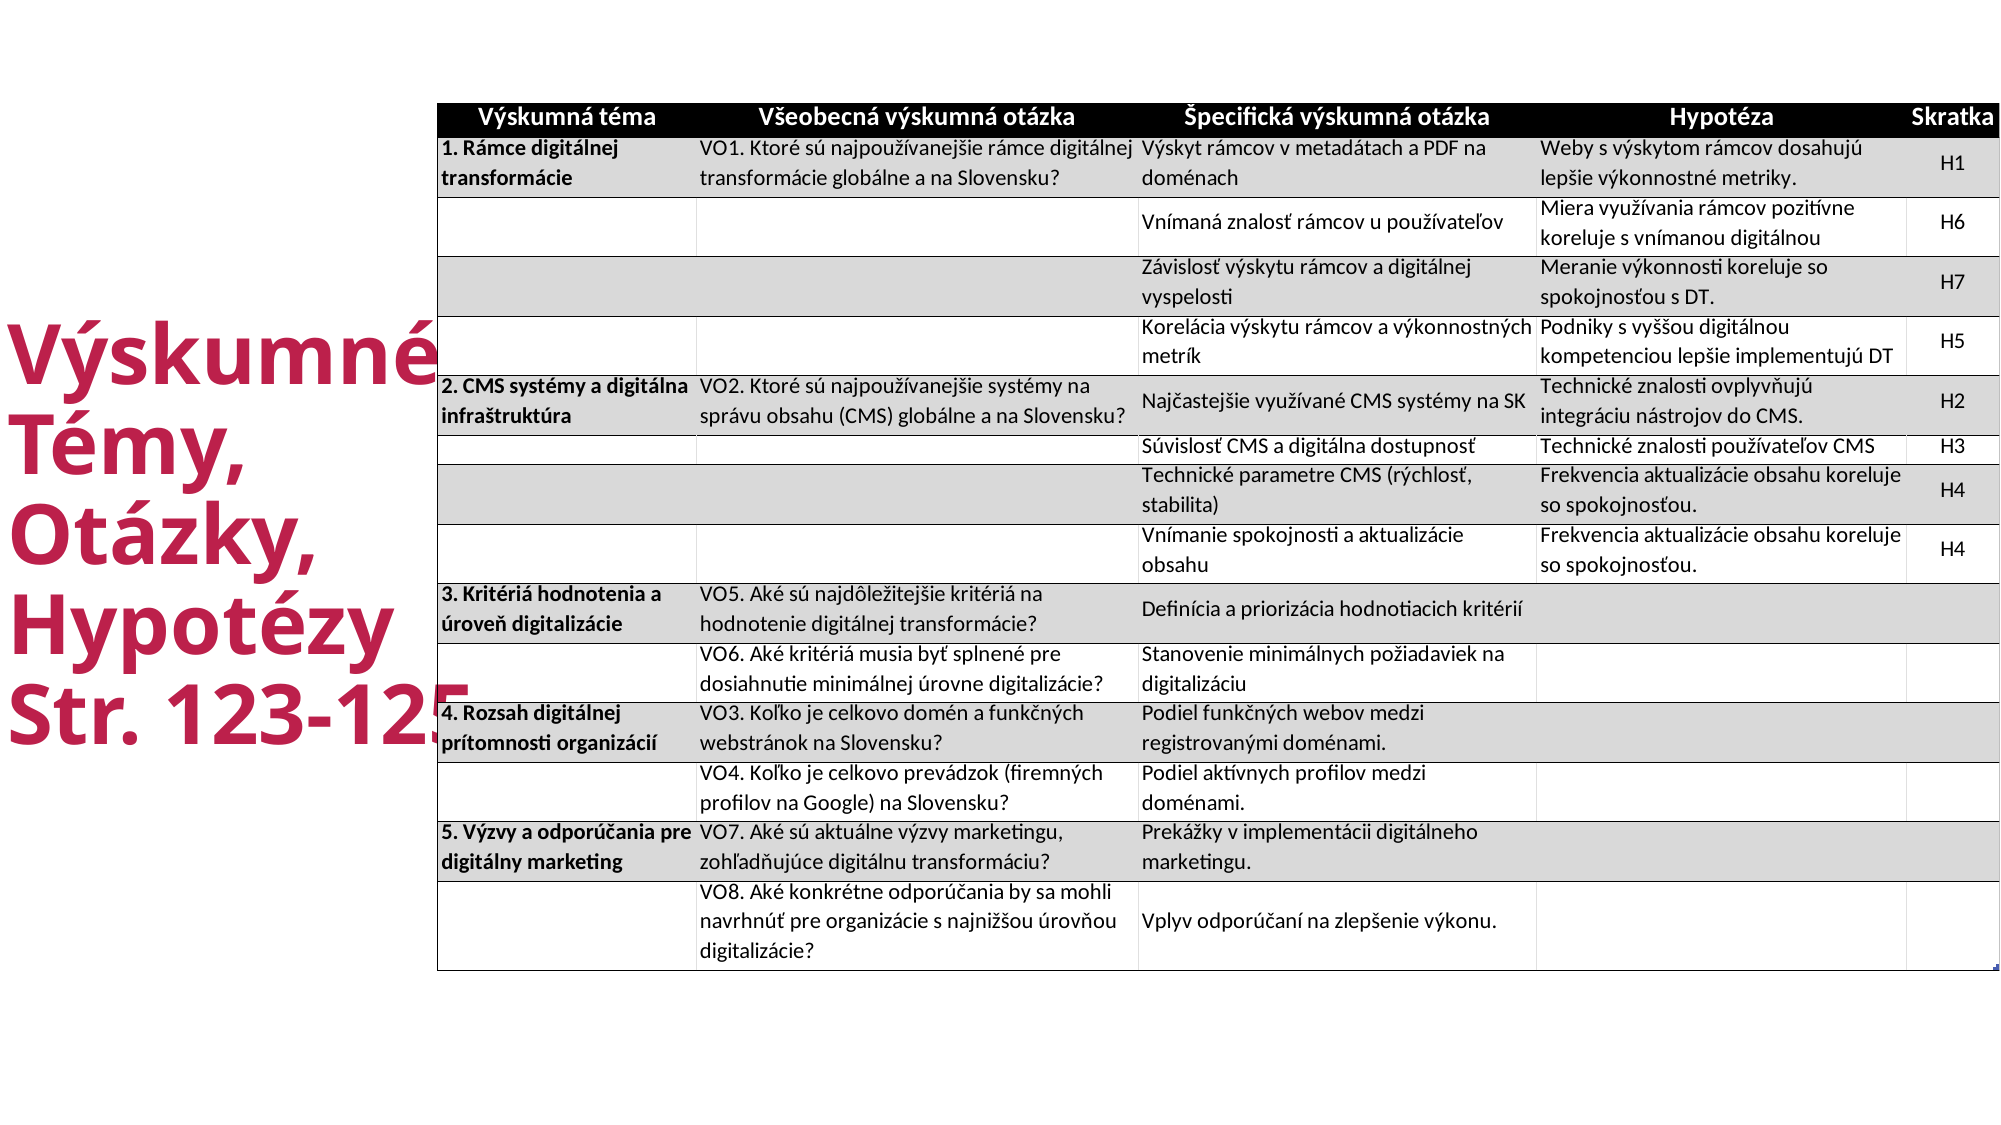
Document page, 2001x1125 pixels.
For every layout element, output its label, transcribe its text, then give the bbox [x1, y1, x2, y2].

title Výskumné Témy, Otázky, Hypotézy Str. 123-125 [7, 45, 642, 1030]
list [437, 102, 2000, 971]
